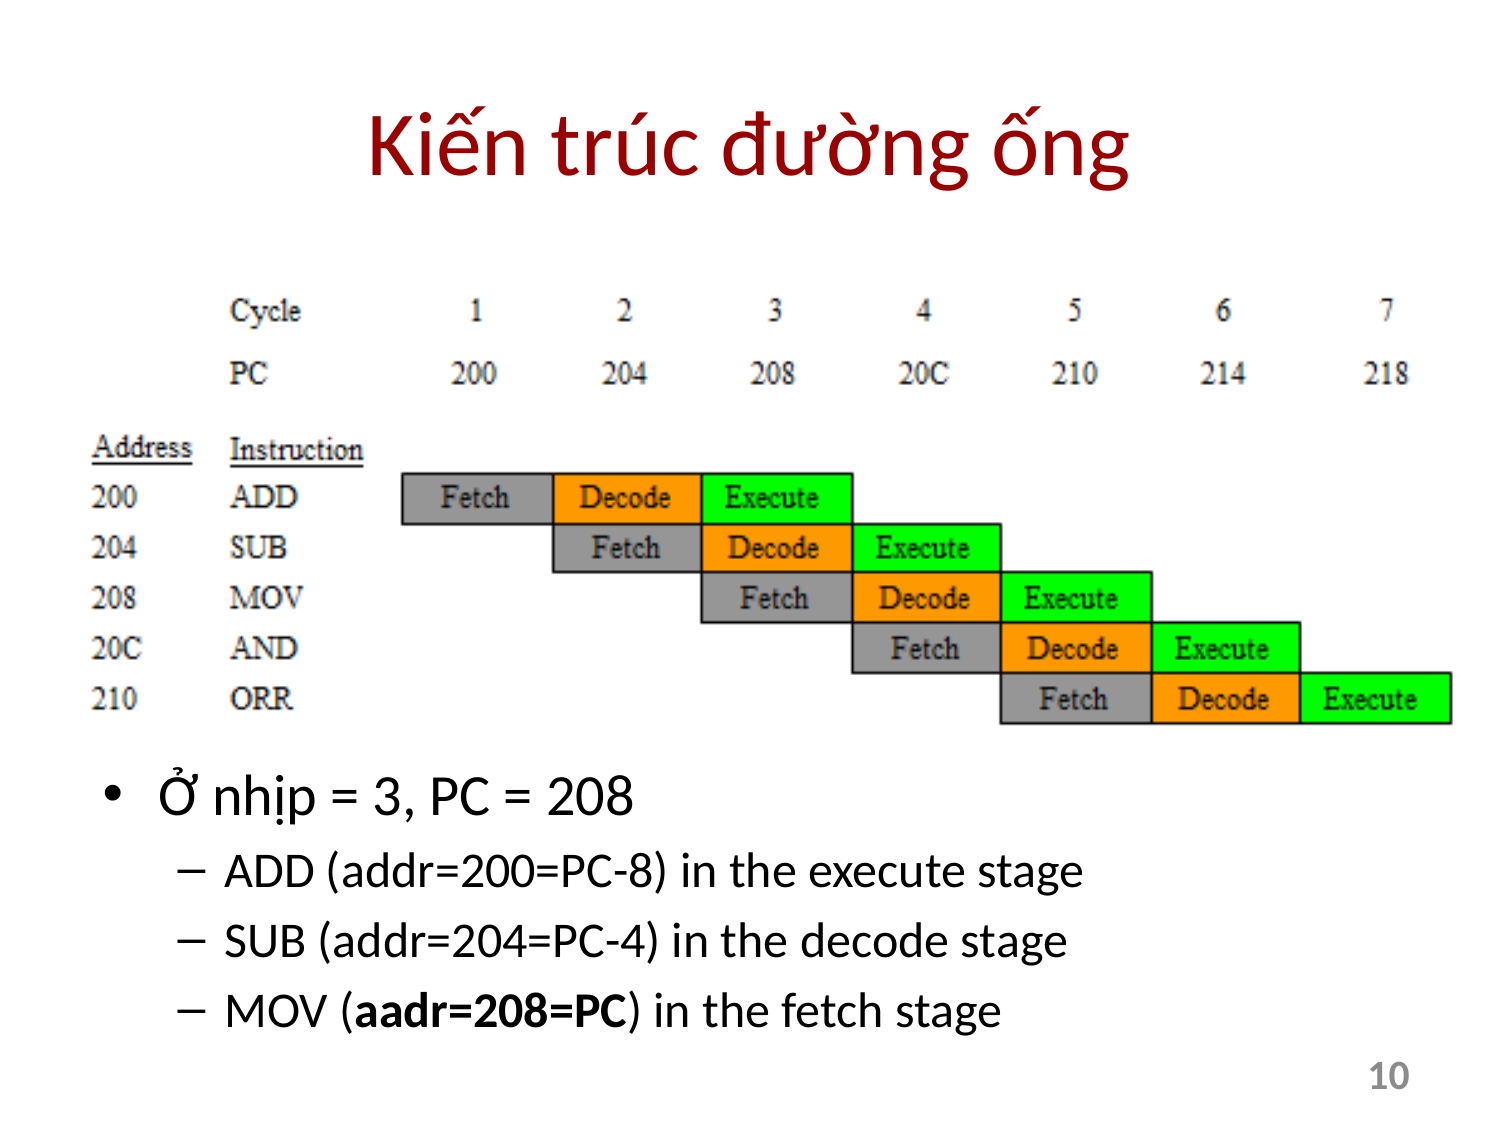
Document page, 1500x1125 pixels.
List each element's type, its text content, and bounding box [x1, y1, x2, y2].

picture [74, 274, 1463, 738]
title Kiến trúc đường ống [75, 45, 1425, 233]
slide_number 10 [1074, 1042, 1425, 1103]
list Ở nhịp = 3, PC = 208 ADD (addr=200=PC-8) in the execute stage SUB (addr=204=PC-4) in the decode stage MOV (aadr=208=PC) in the fetch stage [87, 750, 1438, 1068]
